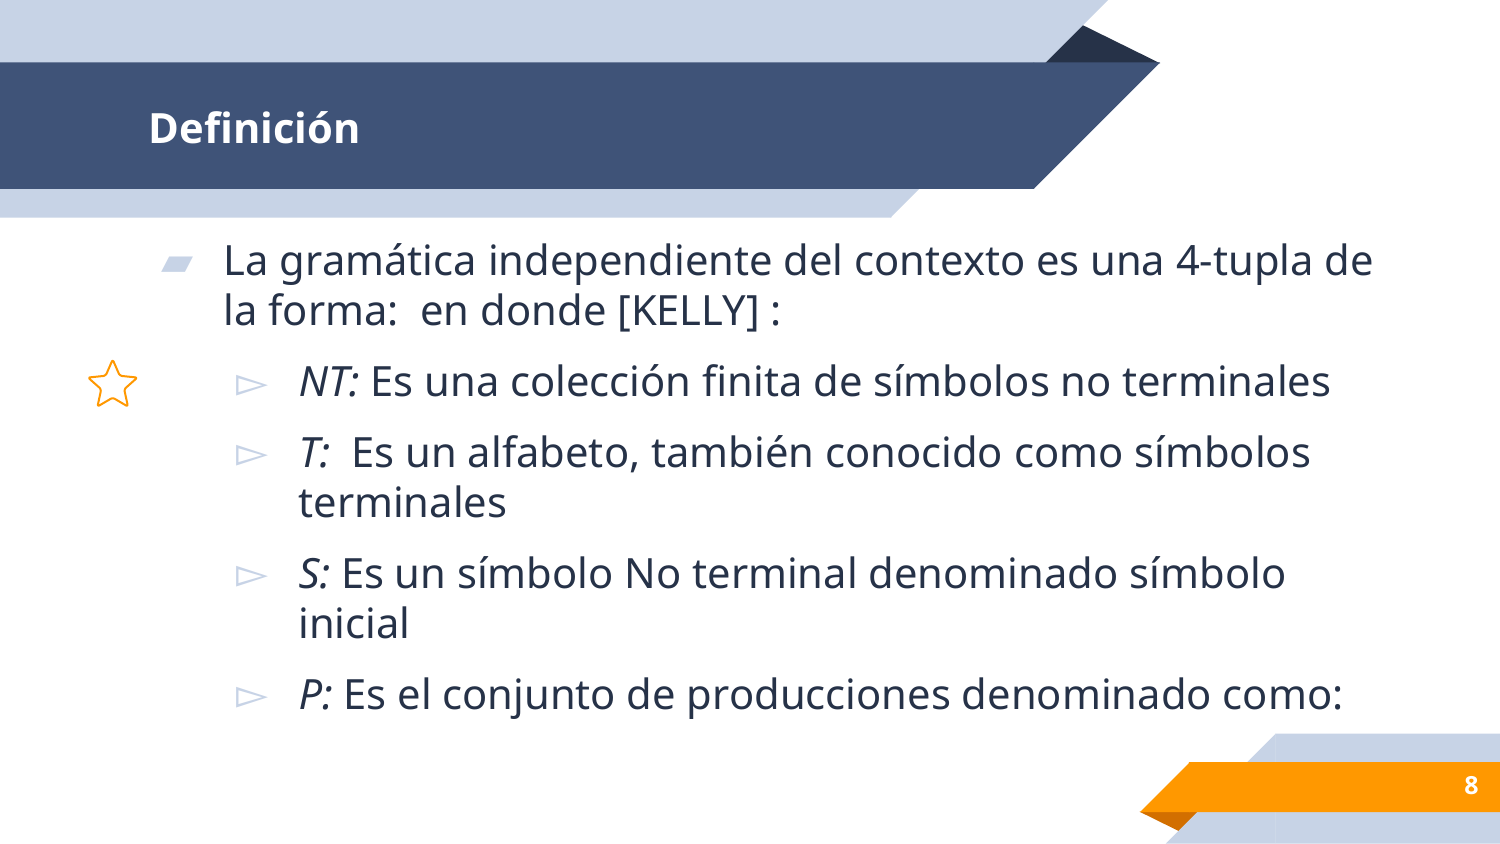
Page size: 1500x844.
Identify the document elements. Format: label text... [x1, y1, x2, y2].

slide_number 8 [1249, 760, 1494, 813]
title Definición [133, 64, 1035, 190]
